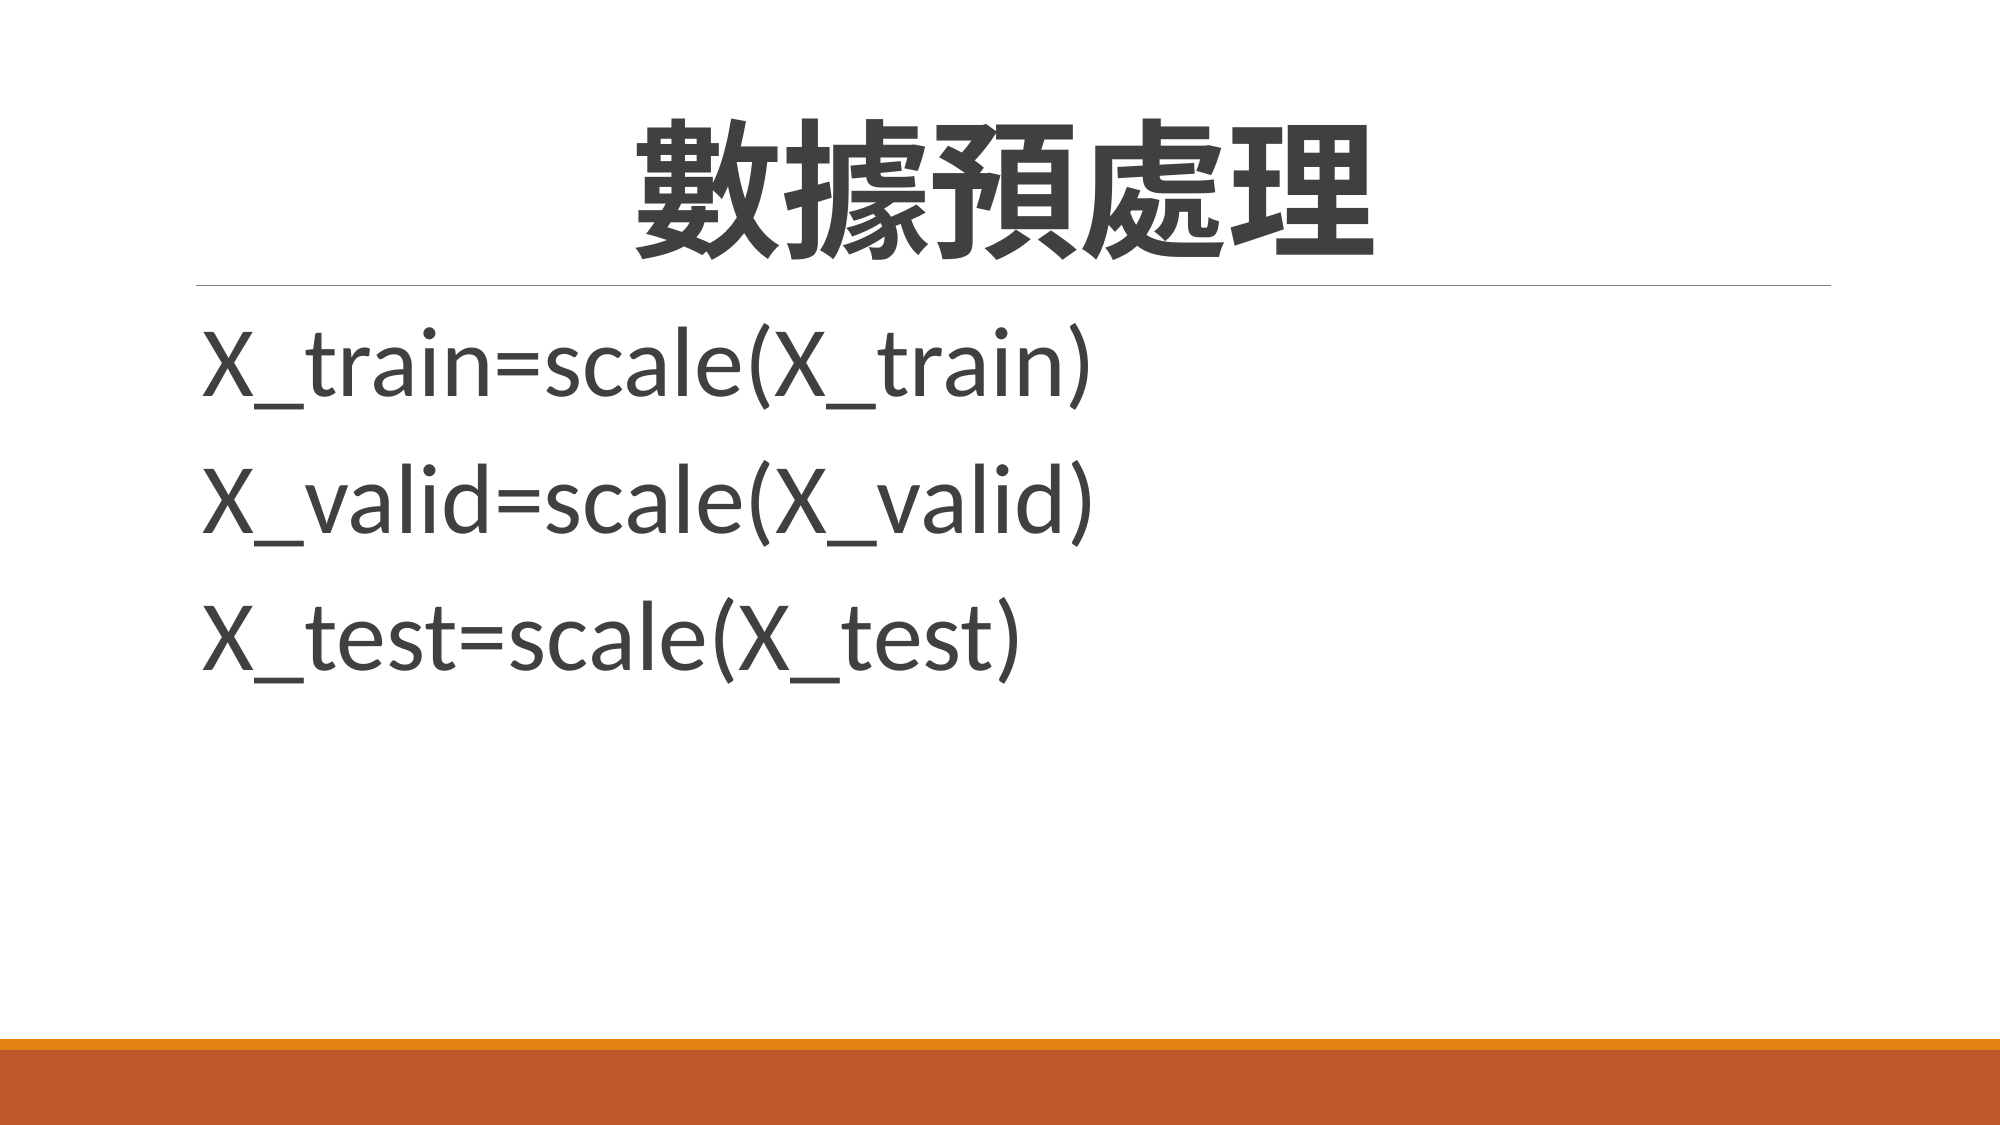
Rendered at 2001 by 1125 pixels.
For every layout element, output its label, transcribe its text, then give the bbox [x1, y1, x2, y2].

list X_train=scale(X_train) X_valid=scale(X_valid) X_test=scale(X_test) [180, 302, 1830, 963]
title 數據預處理 [180, 47, 1830, 285]
